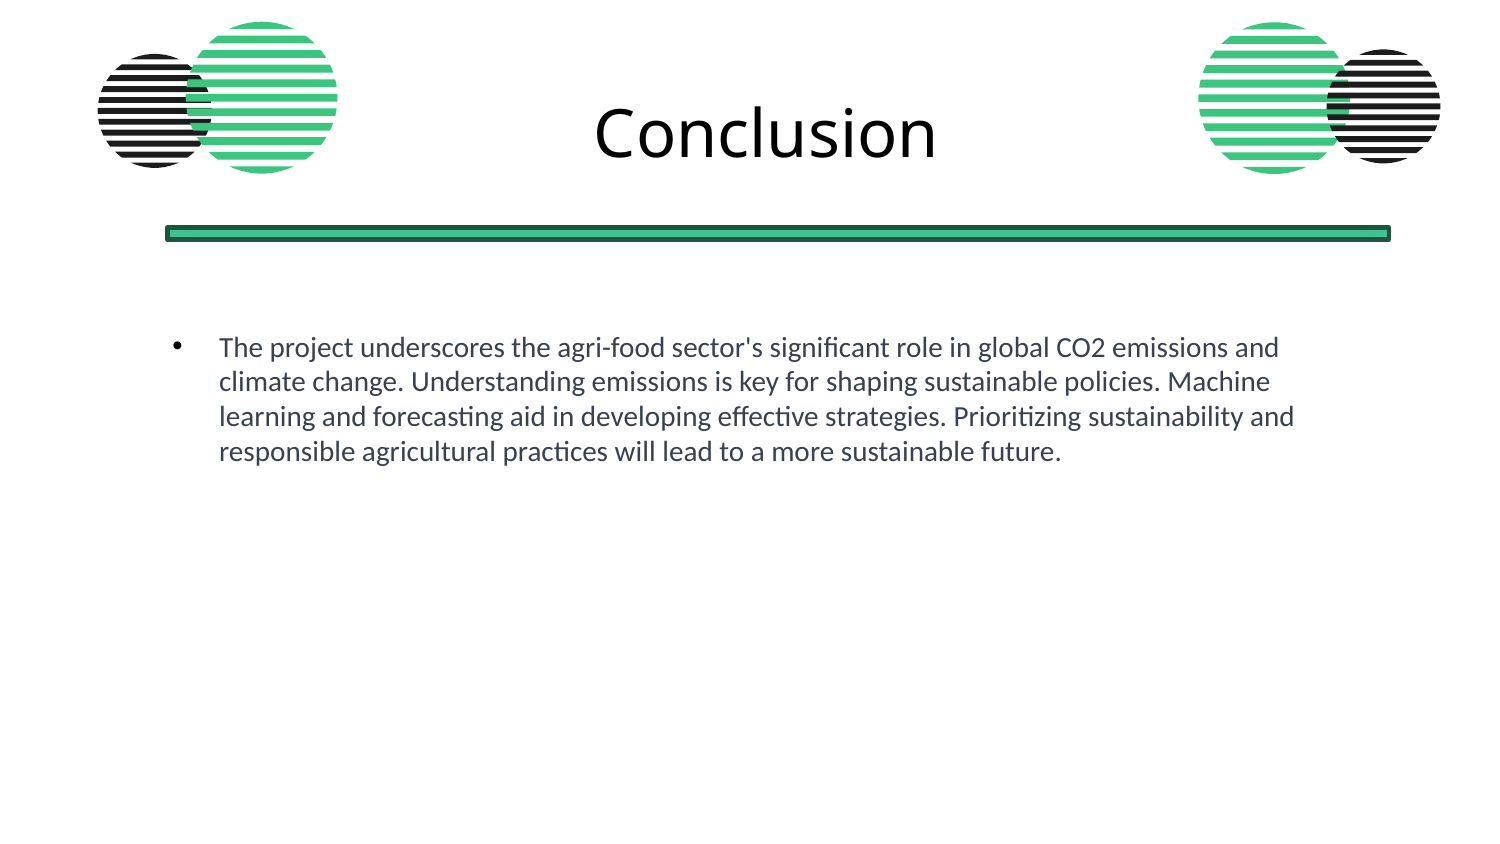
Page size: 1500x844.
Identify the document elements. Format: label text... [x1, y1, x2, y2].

text_box [165, 225, 1391, 242]
text_box The project underscores the agri-food sector's significant role in global CO2 emissions and climate change. Understanding emissions is key for shaping sustainable policies. Machine learning and forecasting aid in developing effective strategies. Prioritizing sustainability and responsible agricultural practices will lead to a more sustainable future. [157, 320, 1350, 475]
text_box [97, 53, 180, 169]
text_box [1326, 49, 1441, 164]
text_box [185, 21, 338, 174]
text_box Conclusion [579, 83, 956, 178]
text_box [1198, 22, 1351, 175]
